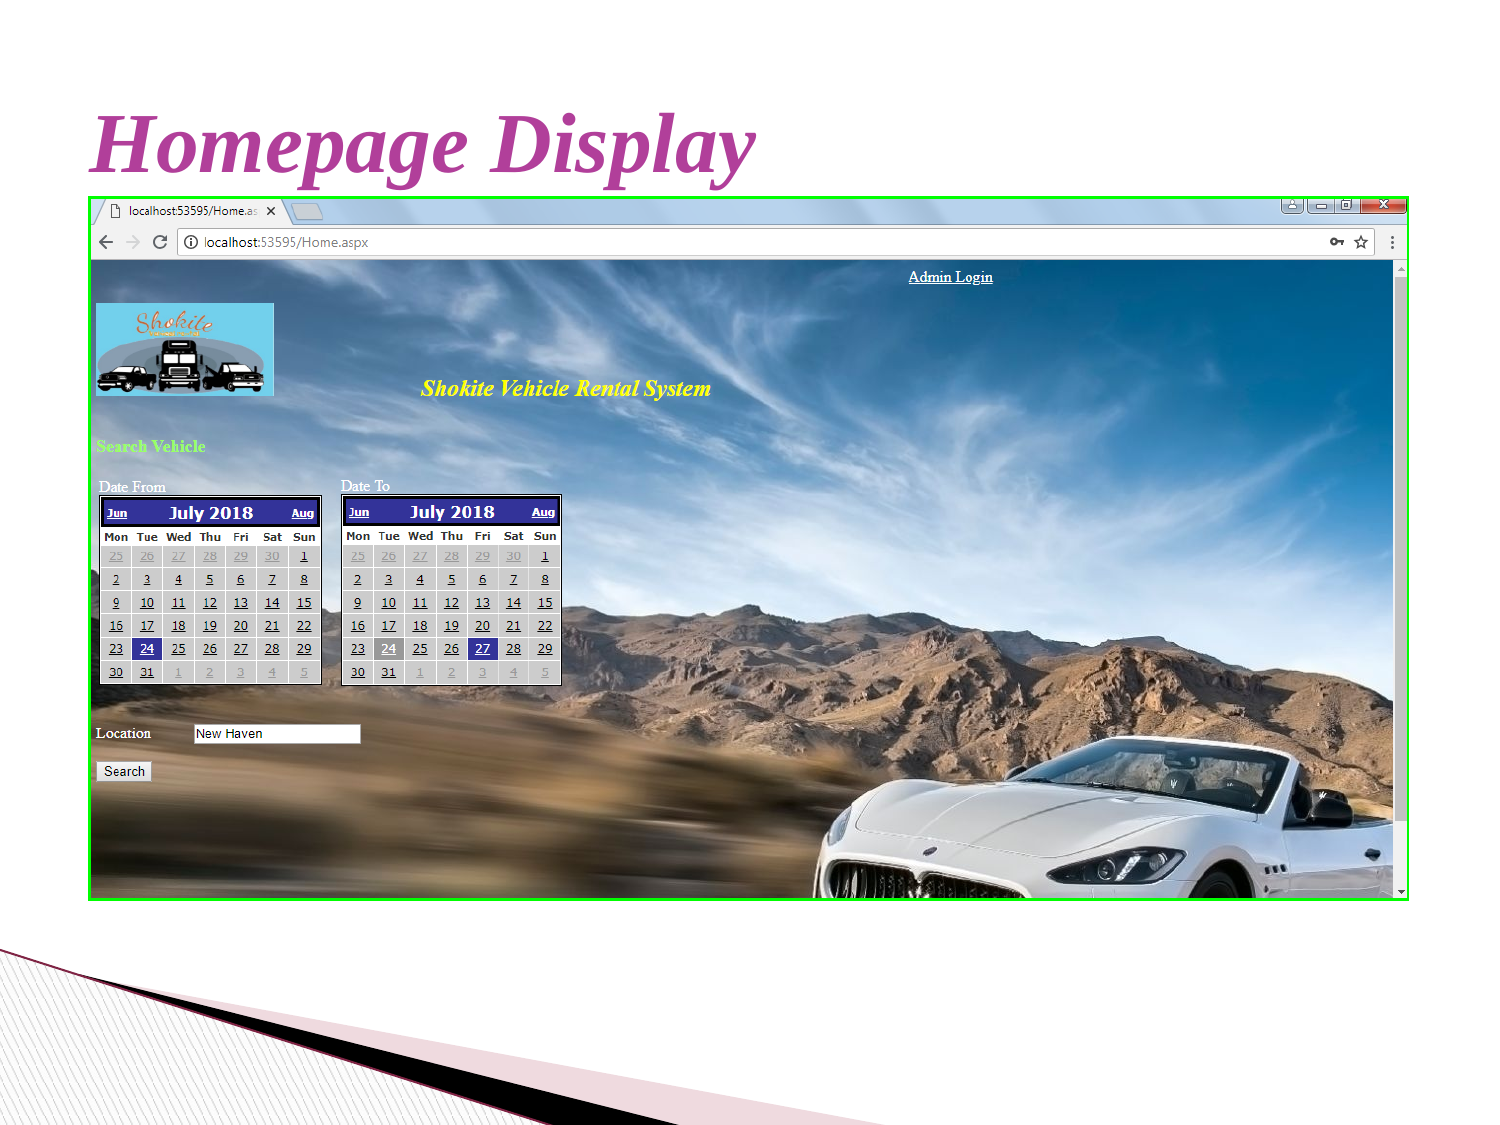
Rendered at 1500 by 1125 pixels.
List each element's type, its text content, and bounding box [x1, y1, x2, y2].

title Homepage Display [75, 45, 1425, 233]
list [88, 195, 1410, 939]
